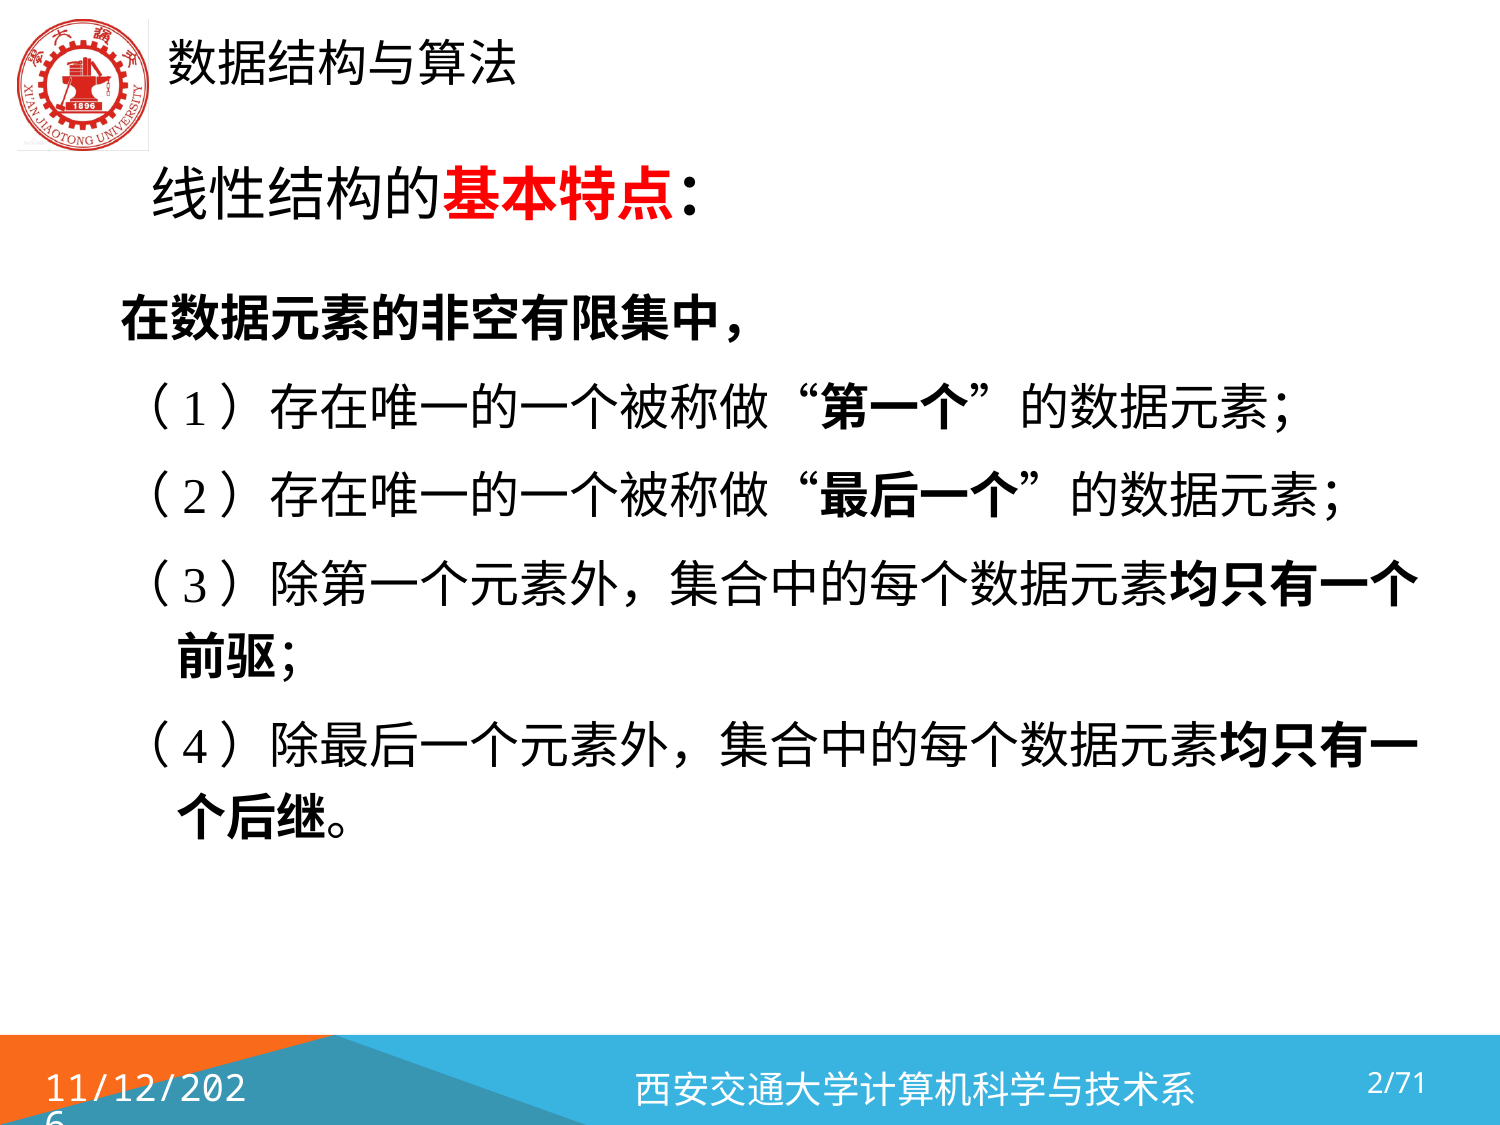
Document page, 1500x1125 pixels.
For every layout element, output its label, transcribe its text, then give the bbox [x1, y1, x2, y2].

picture [17, 19, 149, 151]
list 在数据元素的非空有限集中， （1）存在唯一的一个被称做“第一个”的数据元素； （2）存在唯一的一个被称做“最后一个”的数据元素； （3）除第一个元素外，集合中的每个数据元素均只有一个前驱； （4）除最后一个元素外，集合中的每个数据元素均只有一个后继。 [105, 267, 1454, 941]
title 线性结构的基本特点： [135, 146, 1370, 237]
